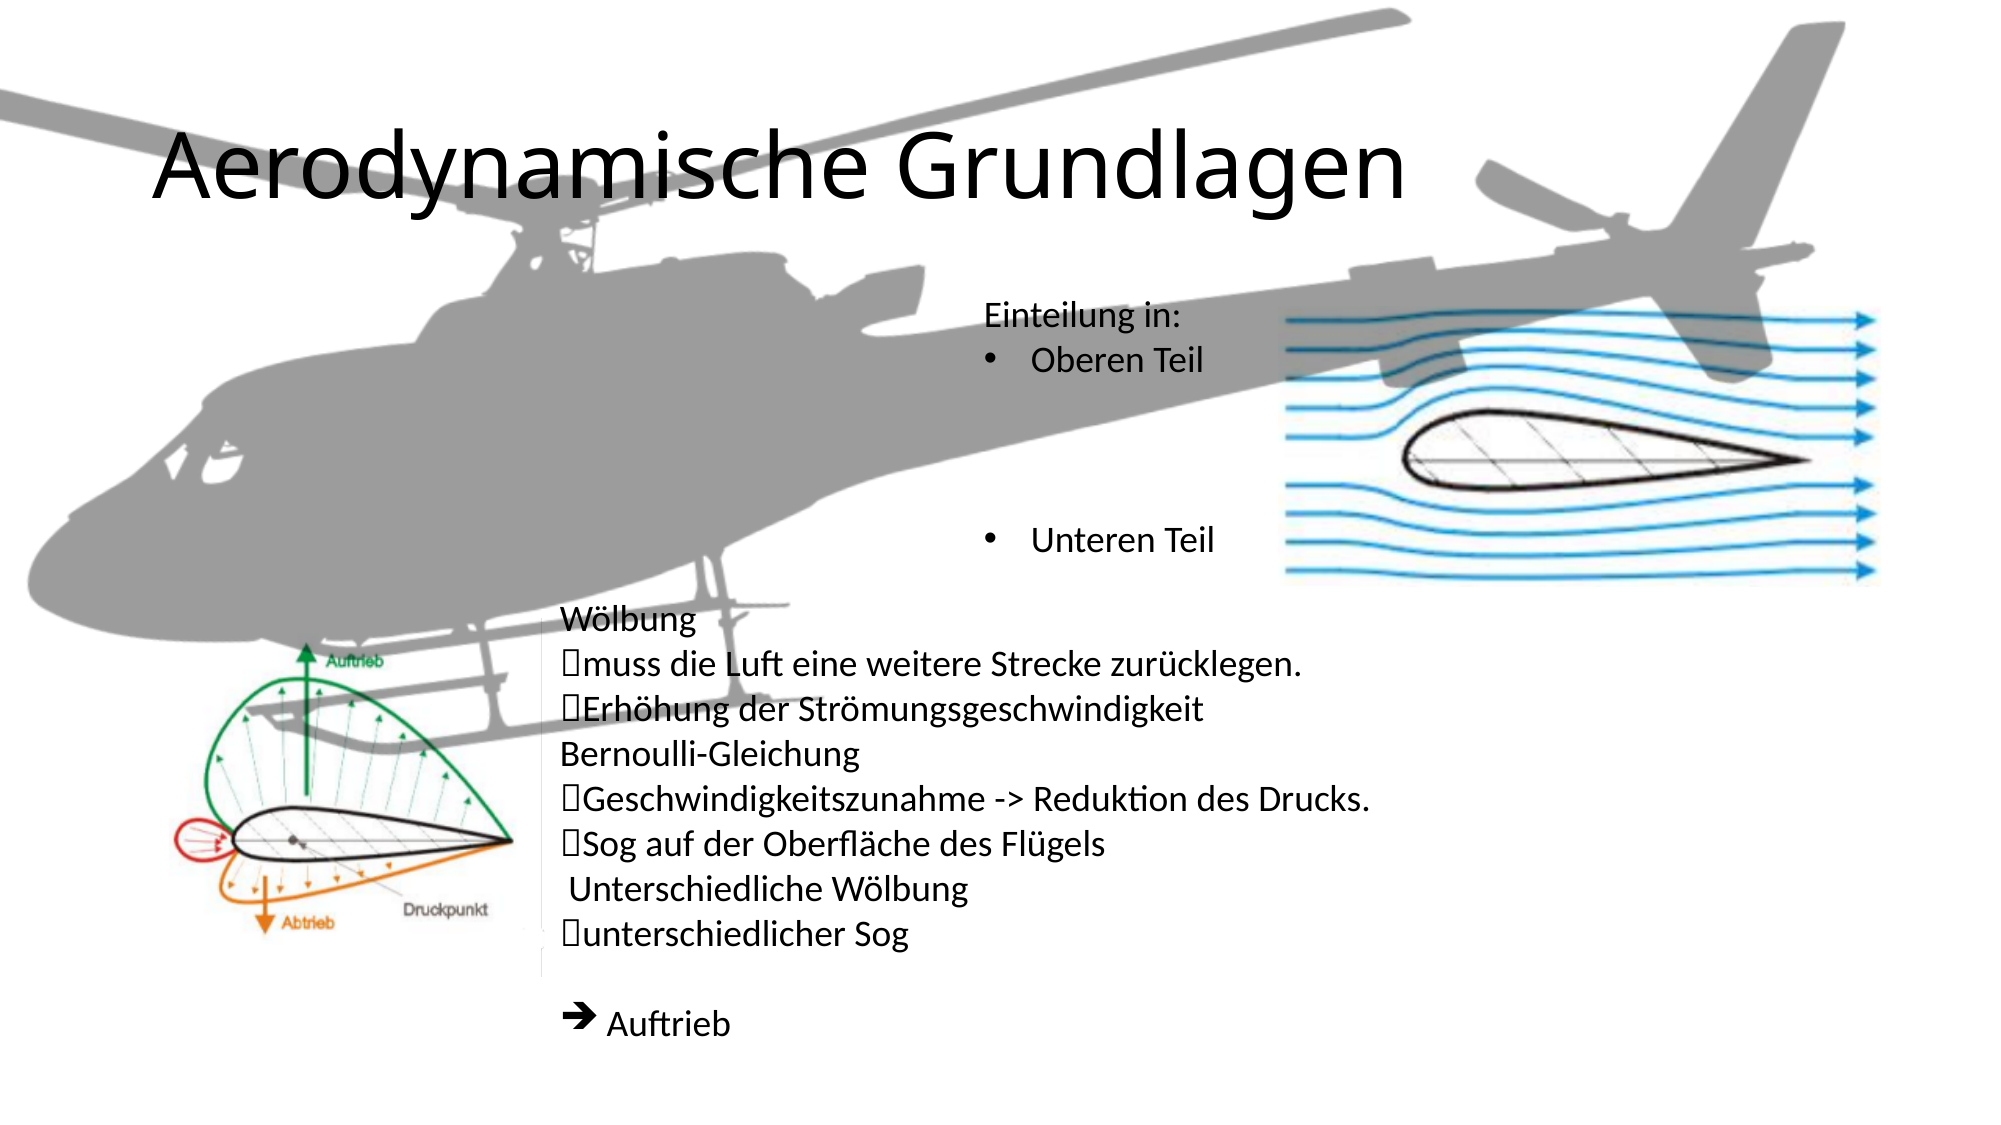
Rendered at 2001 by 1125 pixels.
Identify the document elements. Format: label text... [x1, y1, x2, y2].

picture [0, 0, 1875, 977]
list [1875, 306, 1881, 587]
text_box Wölbung muss die Luft eine weitere Strecke zurücklegen. Erhöhung der Strömungsgeschwindigkeit Bernoulli-Gleichung Geschwindigkeitszunahme -> Reduktion des Drucks. Sog auf der Oberfläche des Flügels Unterschiedliche Wölbung unterschiedlicher Sog Auftrieb [545, 738, 1455, 1097]
